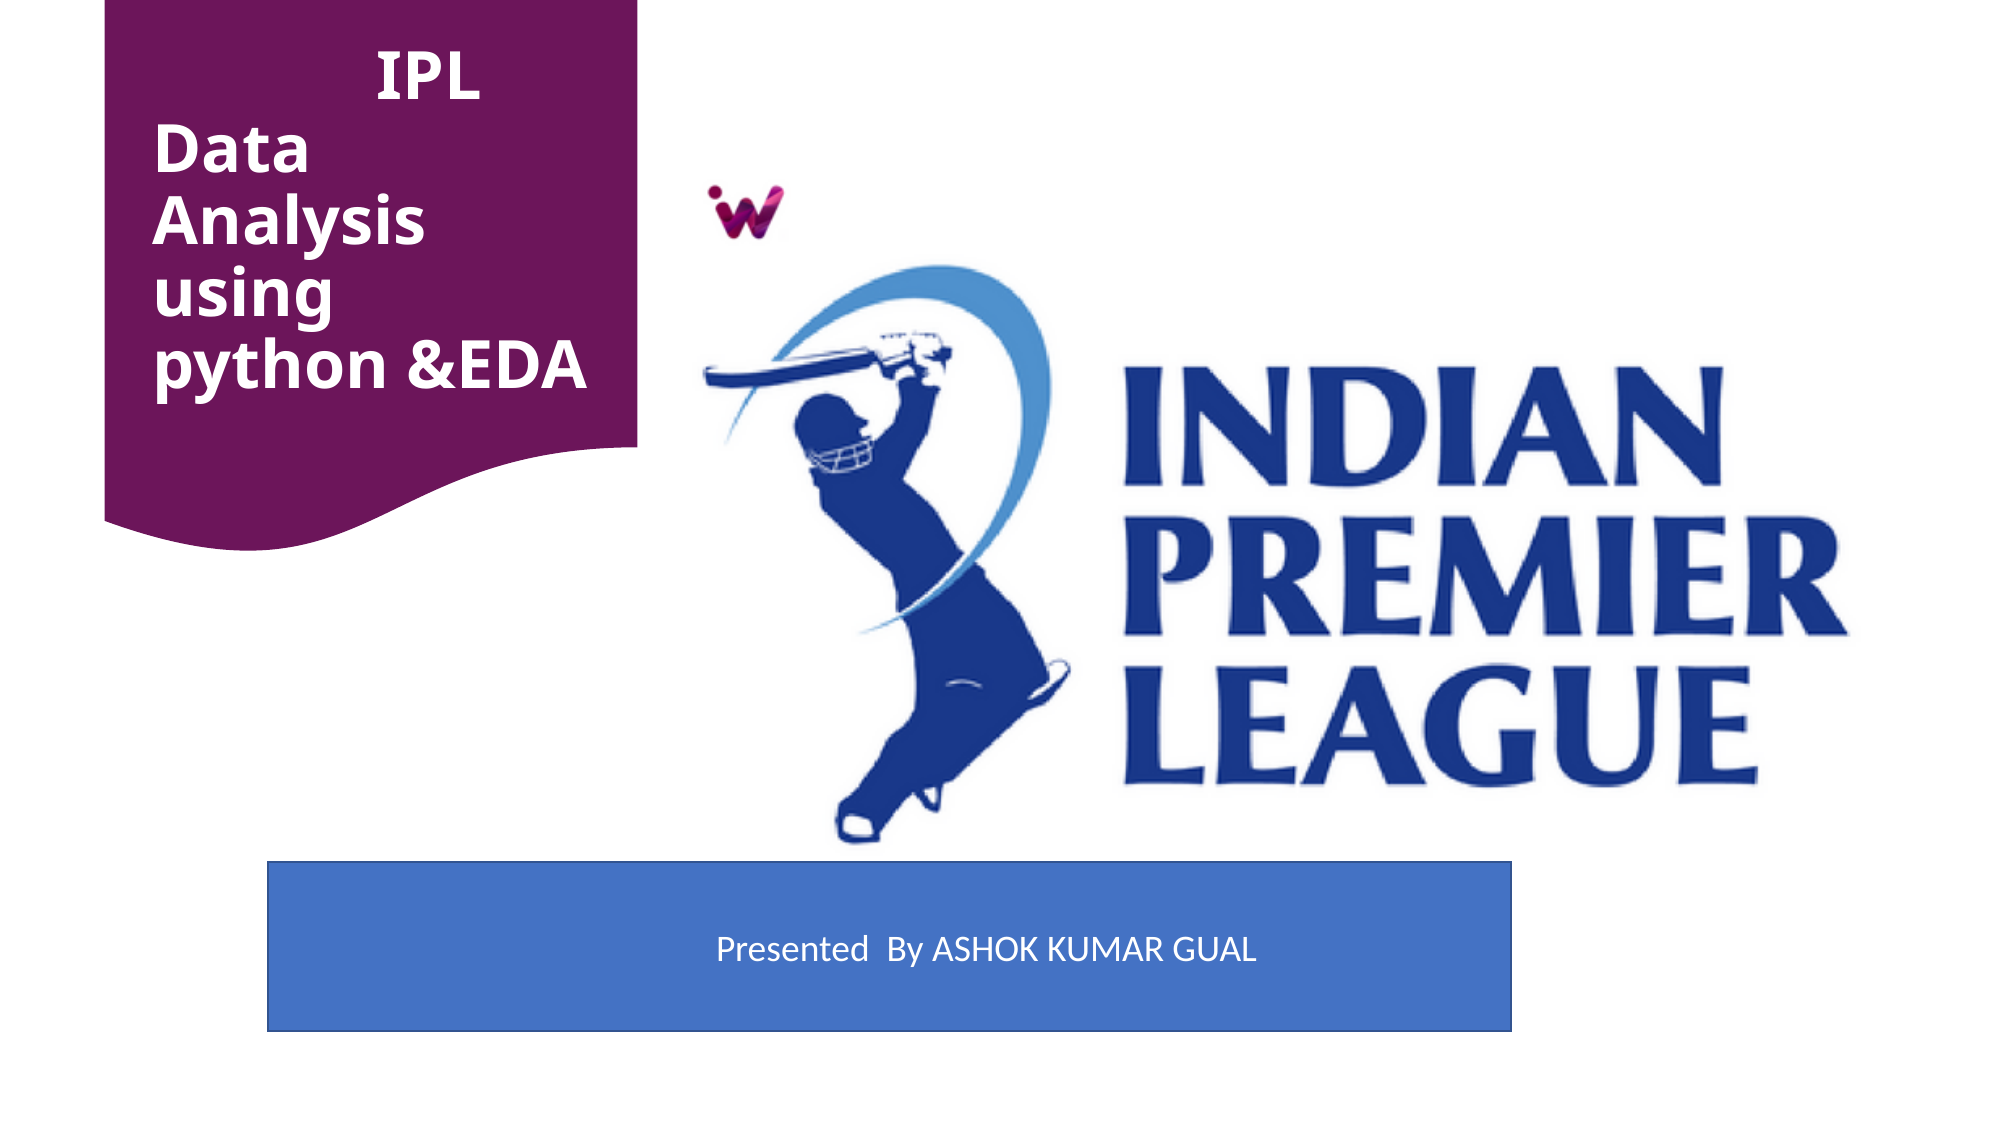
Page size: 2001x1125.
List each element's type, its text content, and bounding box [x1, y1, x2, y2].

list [690, 169, 1896, 956]
text_box Presented By ASHOK KUMAR GUAL [267, 861, 1512, 1032]
title IPL Data Analysis using python &EDA [137, 28, 604, 417]
text_box [103, 0, 639, 552]
